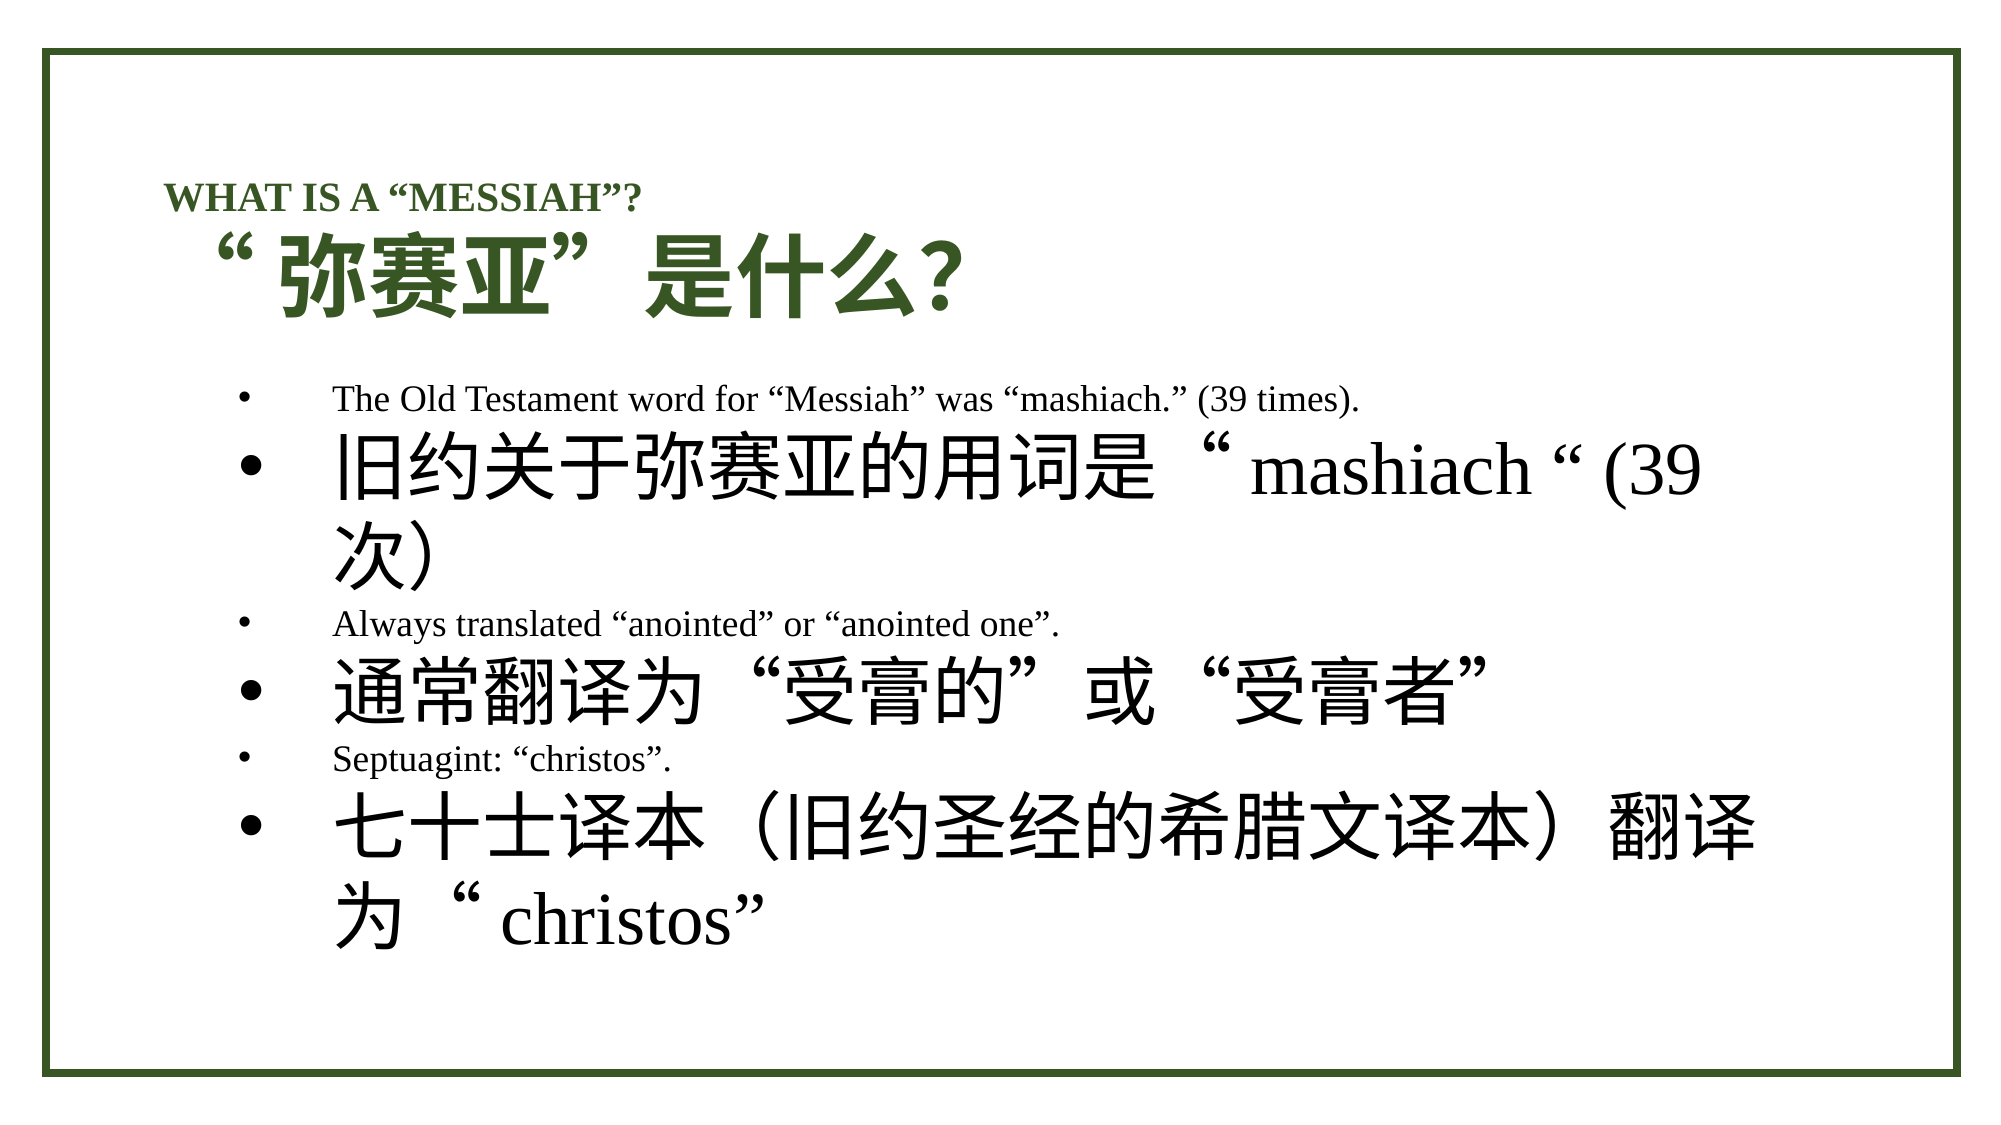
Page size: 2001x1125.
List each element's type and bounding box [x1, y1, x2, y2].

text_box [45, 50, 1958, 1074]
